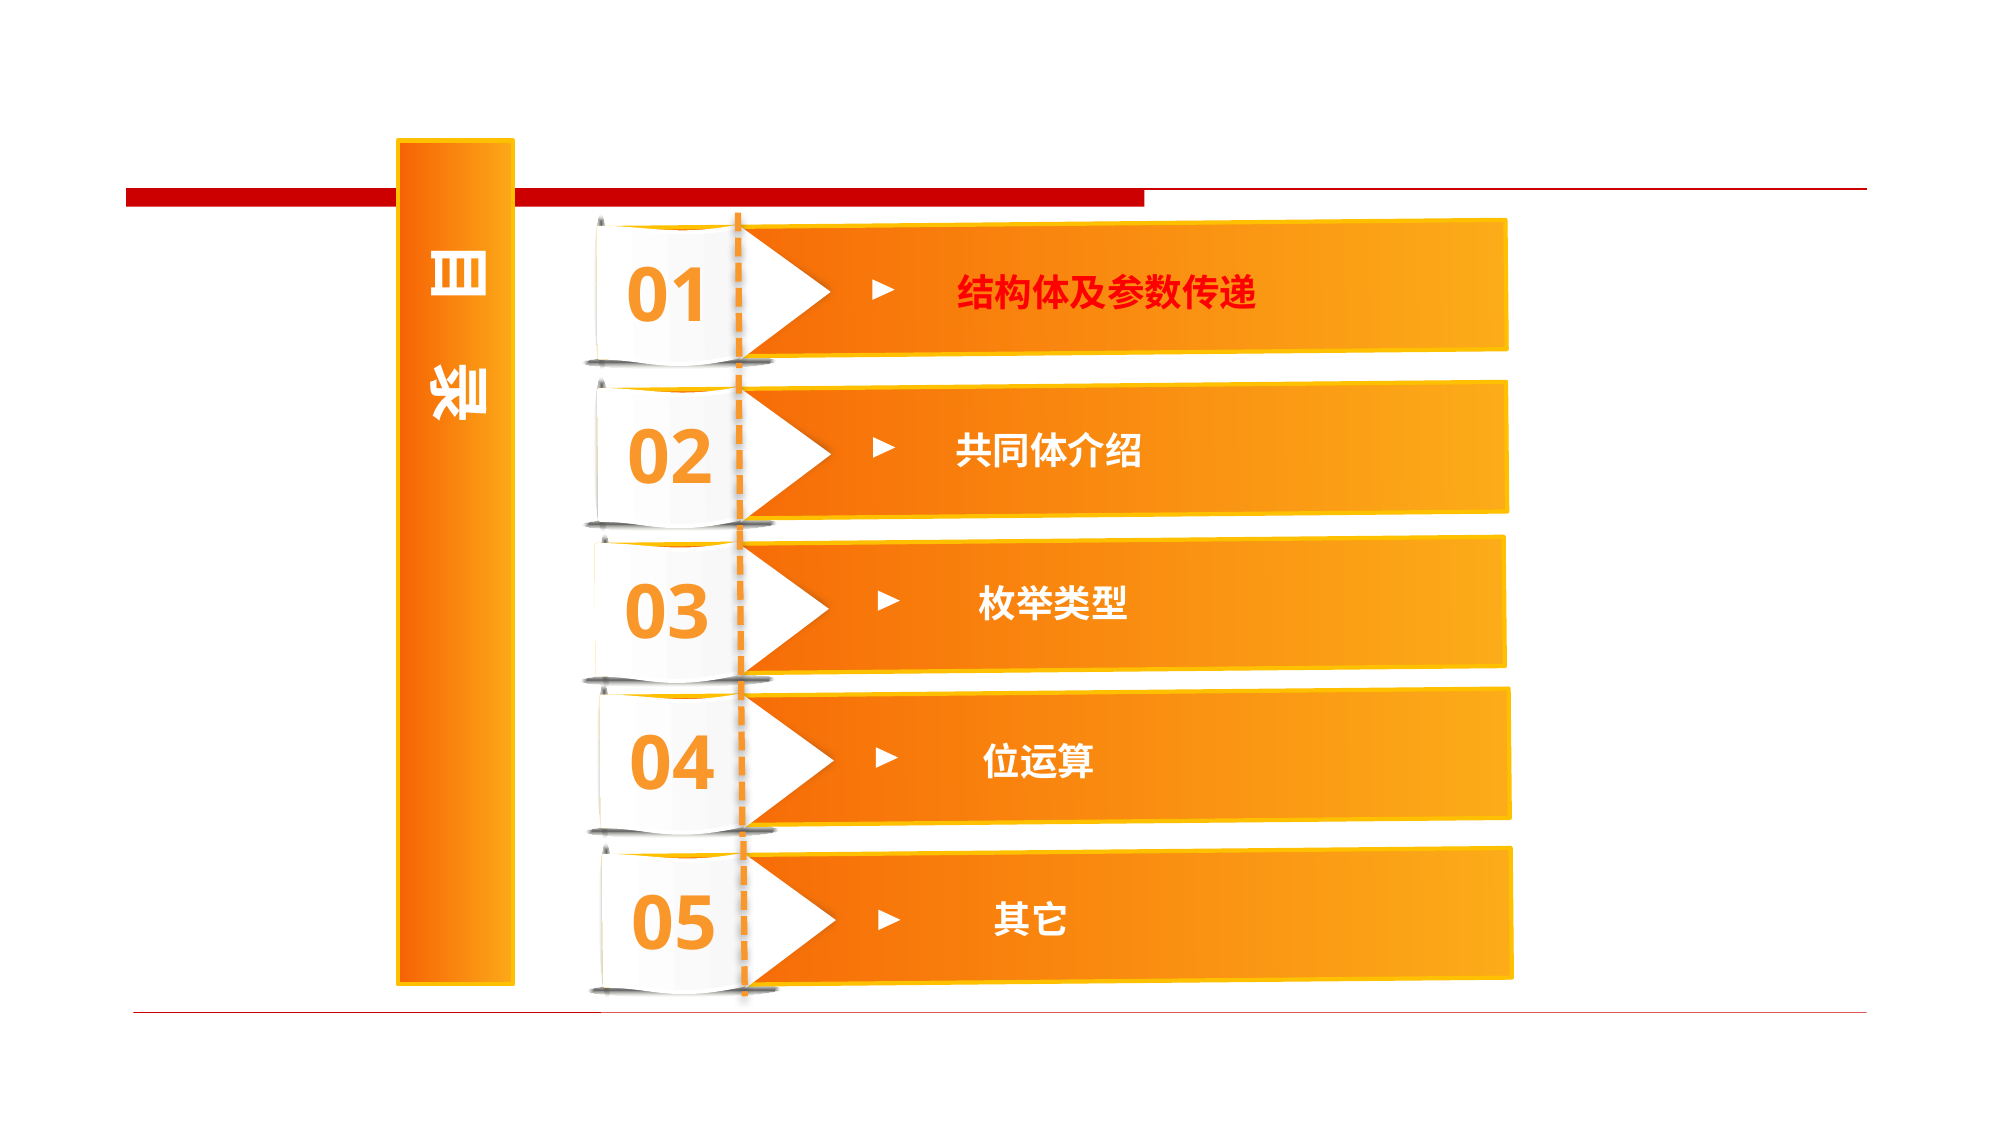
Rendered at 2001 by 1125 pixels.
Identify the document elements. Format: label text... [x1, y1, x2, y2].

text_box [746, 231, 831, 355]
text_box [397, 140, 513, 985]
text_box [751, 859, 836, 983]
text_box 05 [614, 884, 735, 972]
text_box [747, 393, 832, 517]
text_box [581, 358, 731, 369]
text_box [752, 985, 782, 995]
text_box [872, 279, 883, 300]
text_box [601, 696, 734, 833]
text_box [747, 519, 778, 529]
text_box [596, 544, 733, 681]
text_box [748, 550, 829, 670]
text_box [747, 381, 1508, 519]
text_box 枚举类型 [888, 581, 1219, 633]
text_box 结构体及参数传递 [883, 270, 1331, 322]
text_box [598, 227, 731, 364]
text_box 01 [609, 256, 730, 343]
text_box [623, 855, 734, 860]
text_box [600, 532, 609, 544]
text_box [873, 437, 883, 458]
text_box [878, 909, 895, 931]
text_box [593, 214, 605, 358]
text_box [752, 847, 1512, 985]
text_box 04 [612, 724, 733, 812]
text_box [598, 842, 610, 986]
text_box [607, 226, 729, 232]
text_box [747, 219, 1507, 357]
text_box [596, 543, 731, 549]
text_box [619, 695, 732, 701]
text_box [579, 675, 733, 687]
text_box [586, 986, 736, 997]
text_box [603, 856, 736, 993]
text_box [877, 590, 888, 611]
text_box [596, 682, 608, 827]
text_box 03 [607, 573, 728, 661]
text_box 目 录 [400, 227, 507, 430]
text_box [593, 376, 606, 520]
text_box [581, 520, 732, 531]
text_box [748, 674, 775, 684]
text_box [584, 827, 734, 838]
text_box 其它 [895, 897, 1167, 949]
text_box [749, 699, 834, 823]
text_box 02 [609, 418, 730, 506]
text_box [747, 356, 777, 367]
text_box [750, 825, 780, 835]
text_box [748, 536, 1505, 673]
text_box 位运算 [873, 739, 1205, 791]
text_box [750, 688, 1510, 825]
text_box 共同体介绍 [883, 428, 1215, 479]
text_box [599, 390, 732, 527]
text_box [605, 388, 730, 394]
